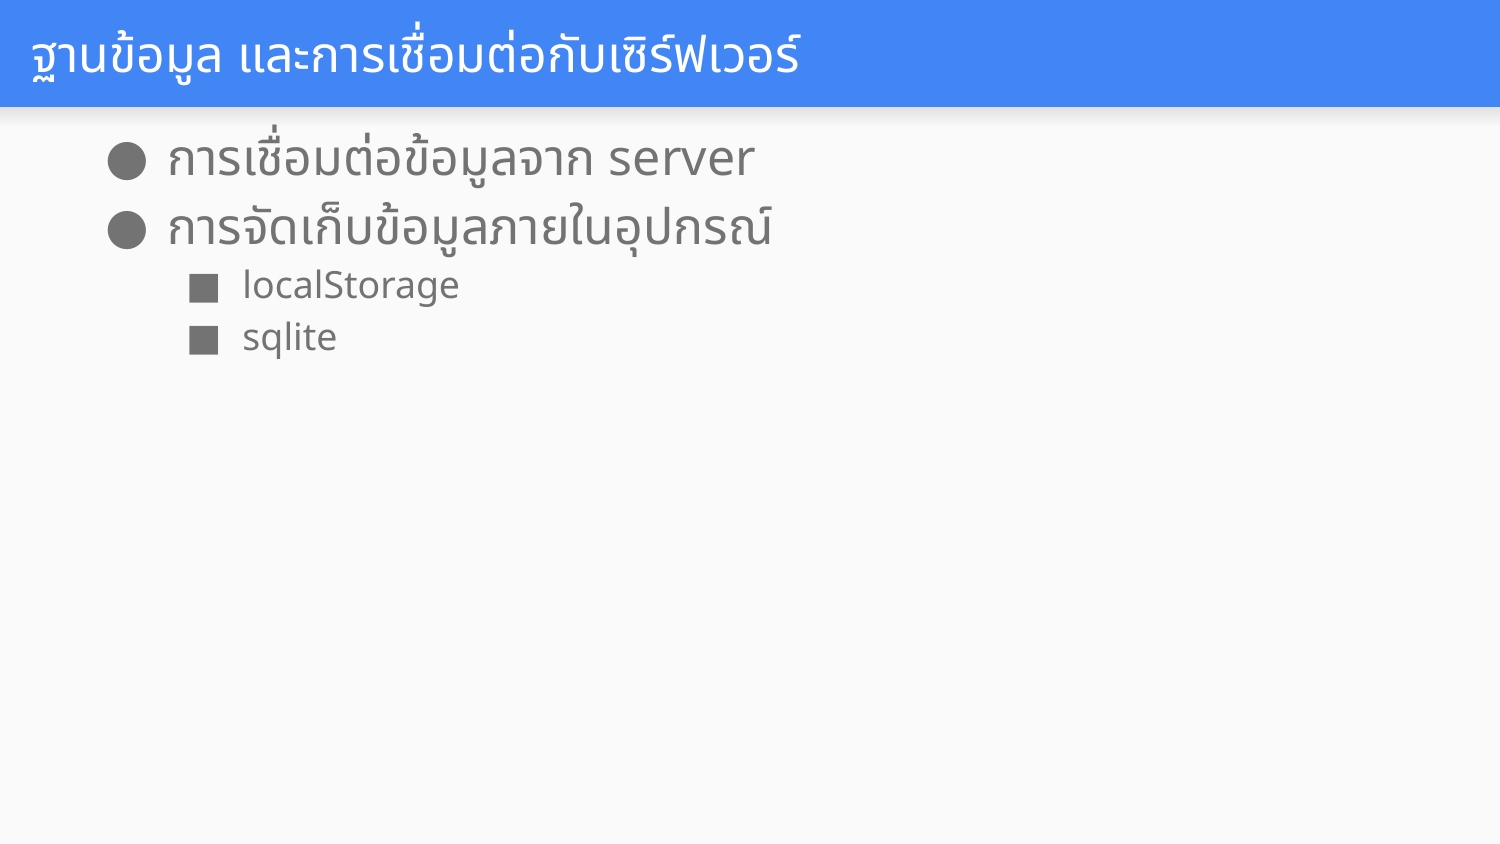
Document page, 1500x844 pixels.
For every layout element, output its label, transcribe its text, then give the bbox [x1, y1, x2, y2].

title ฐานข้อมูล และการเชื่อมต่อกับเซิร์ฟเวอร์ [16, 2, 1464, 102]
list การเชื่อมต่อข้อมูลจาก server การจัดเก็บข้อมูลภายในอุปกรณ์ localStorage sqlite [77, 101, 1427, 760]
